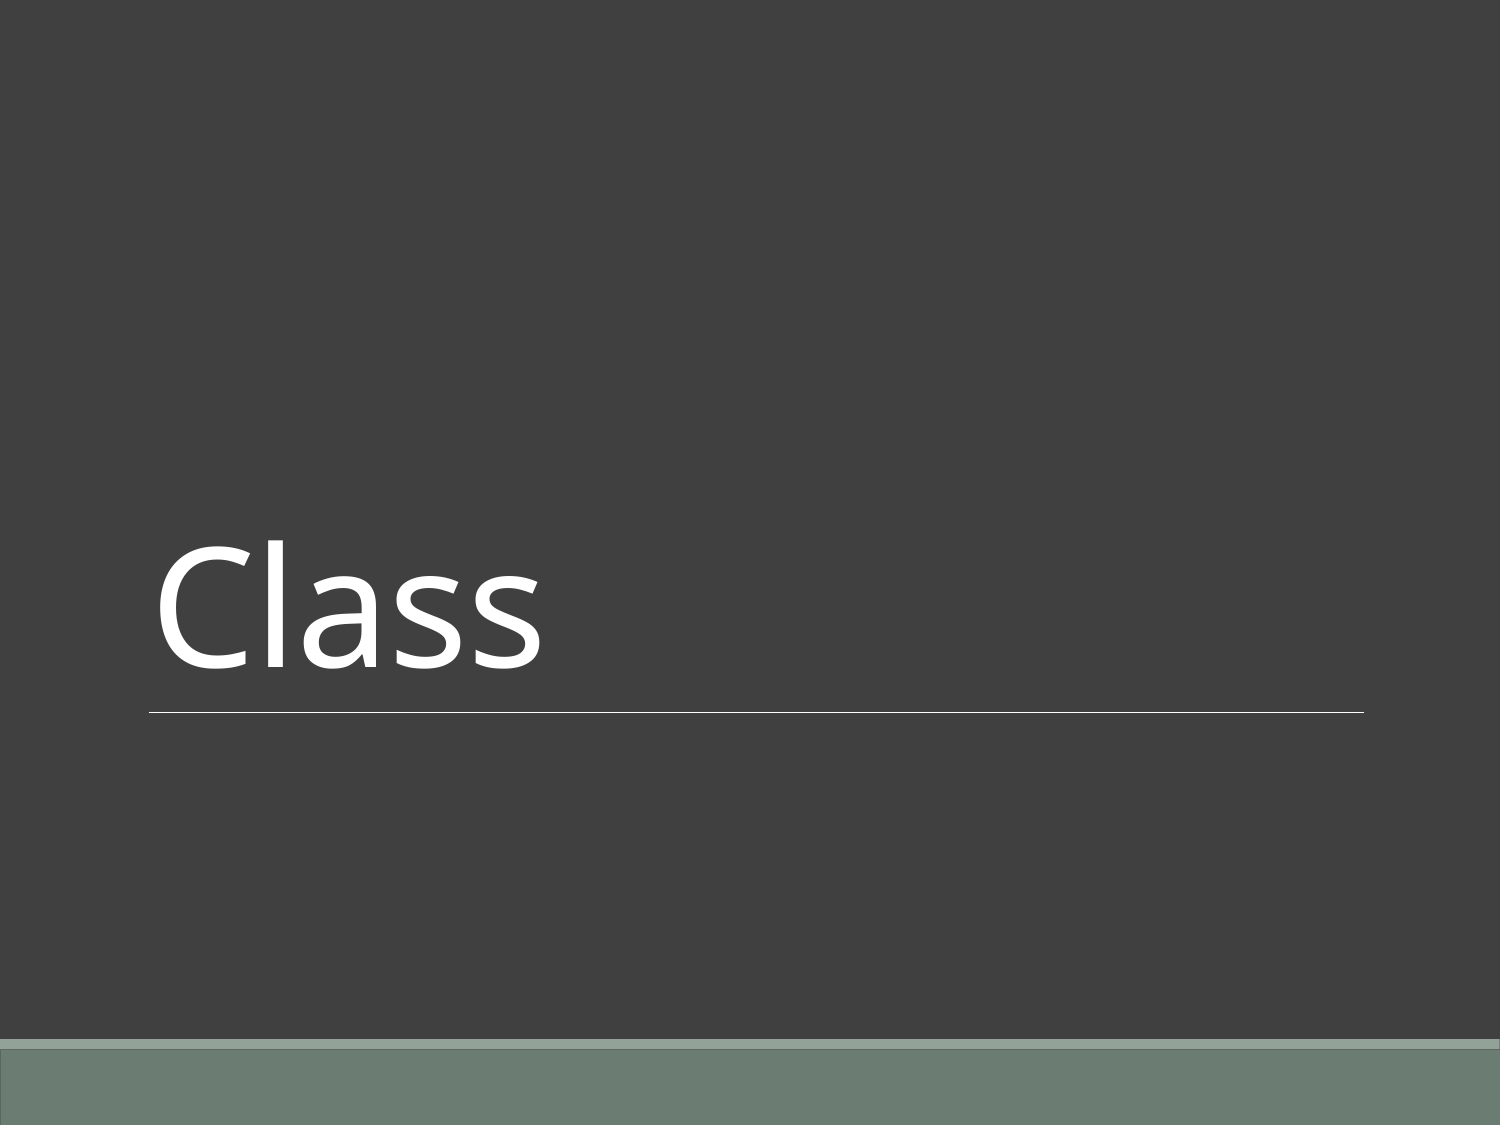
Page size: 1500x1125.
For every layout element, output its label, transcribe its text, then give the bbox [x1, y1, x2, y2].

title Class [135, 124, 1373, 710]
